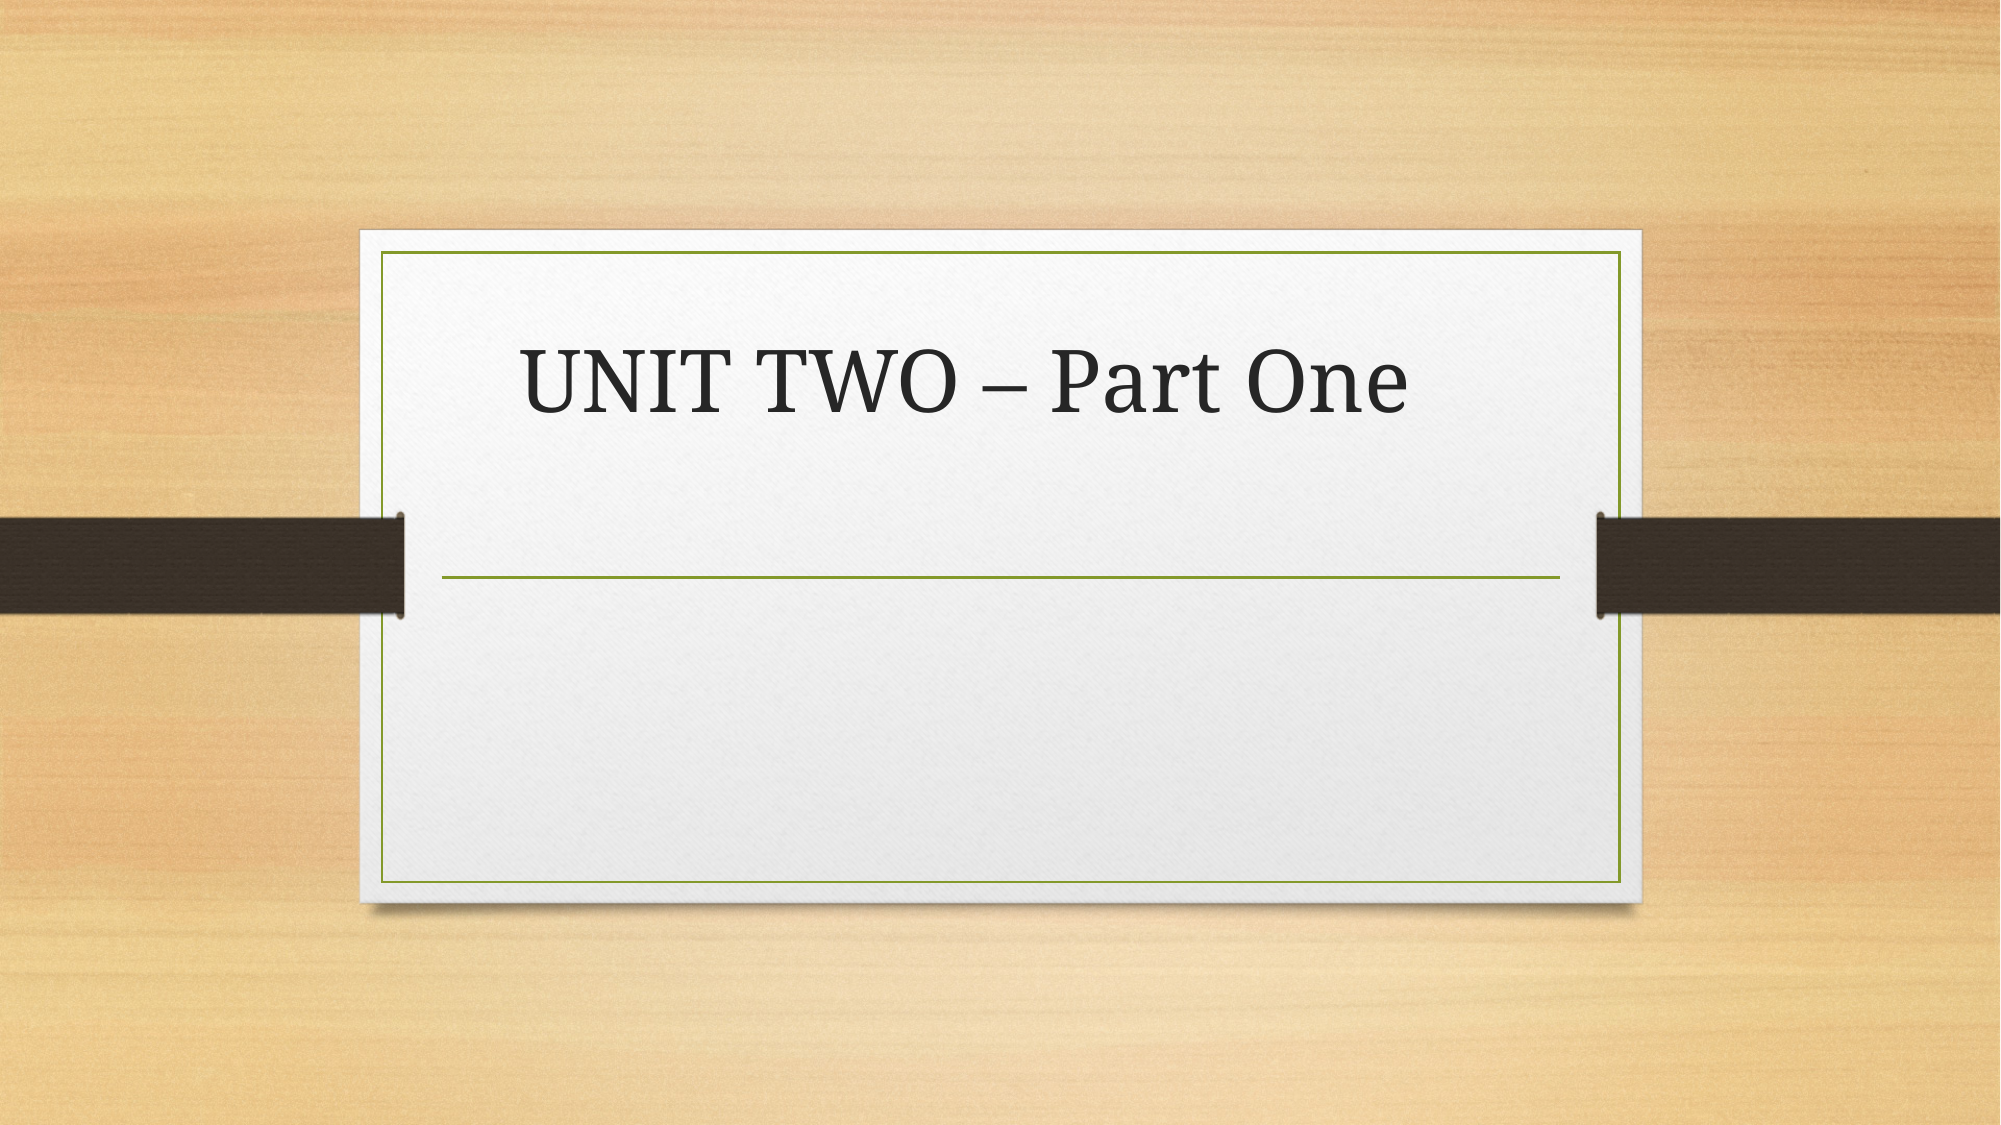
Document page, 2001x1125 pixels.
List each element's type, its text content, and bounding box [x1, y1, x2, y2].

title UNIT TWO – Part One [450, 262, 1525, 438]
picture [0, 0, 2001, 1125]
